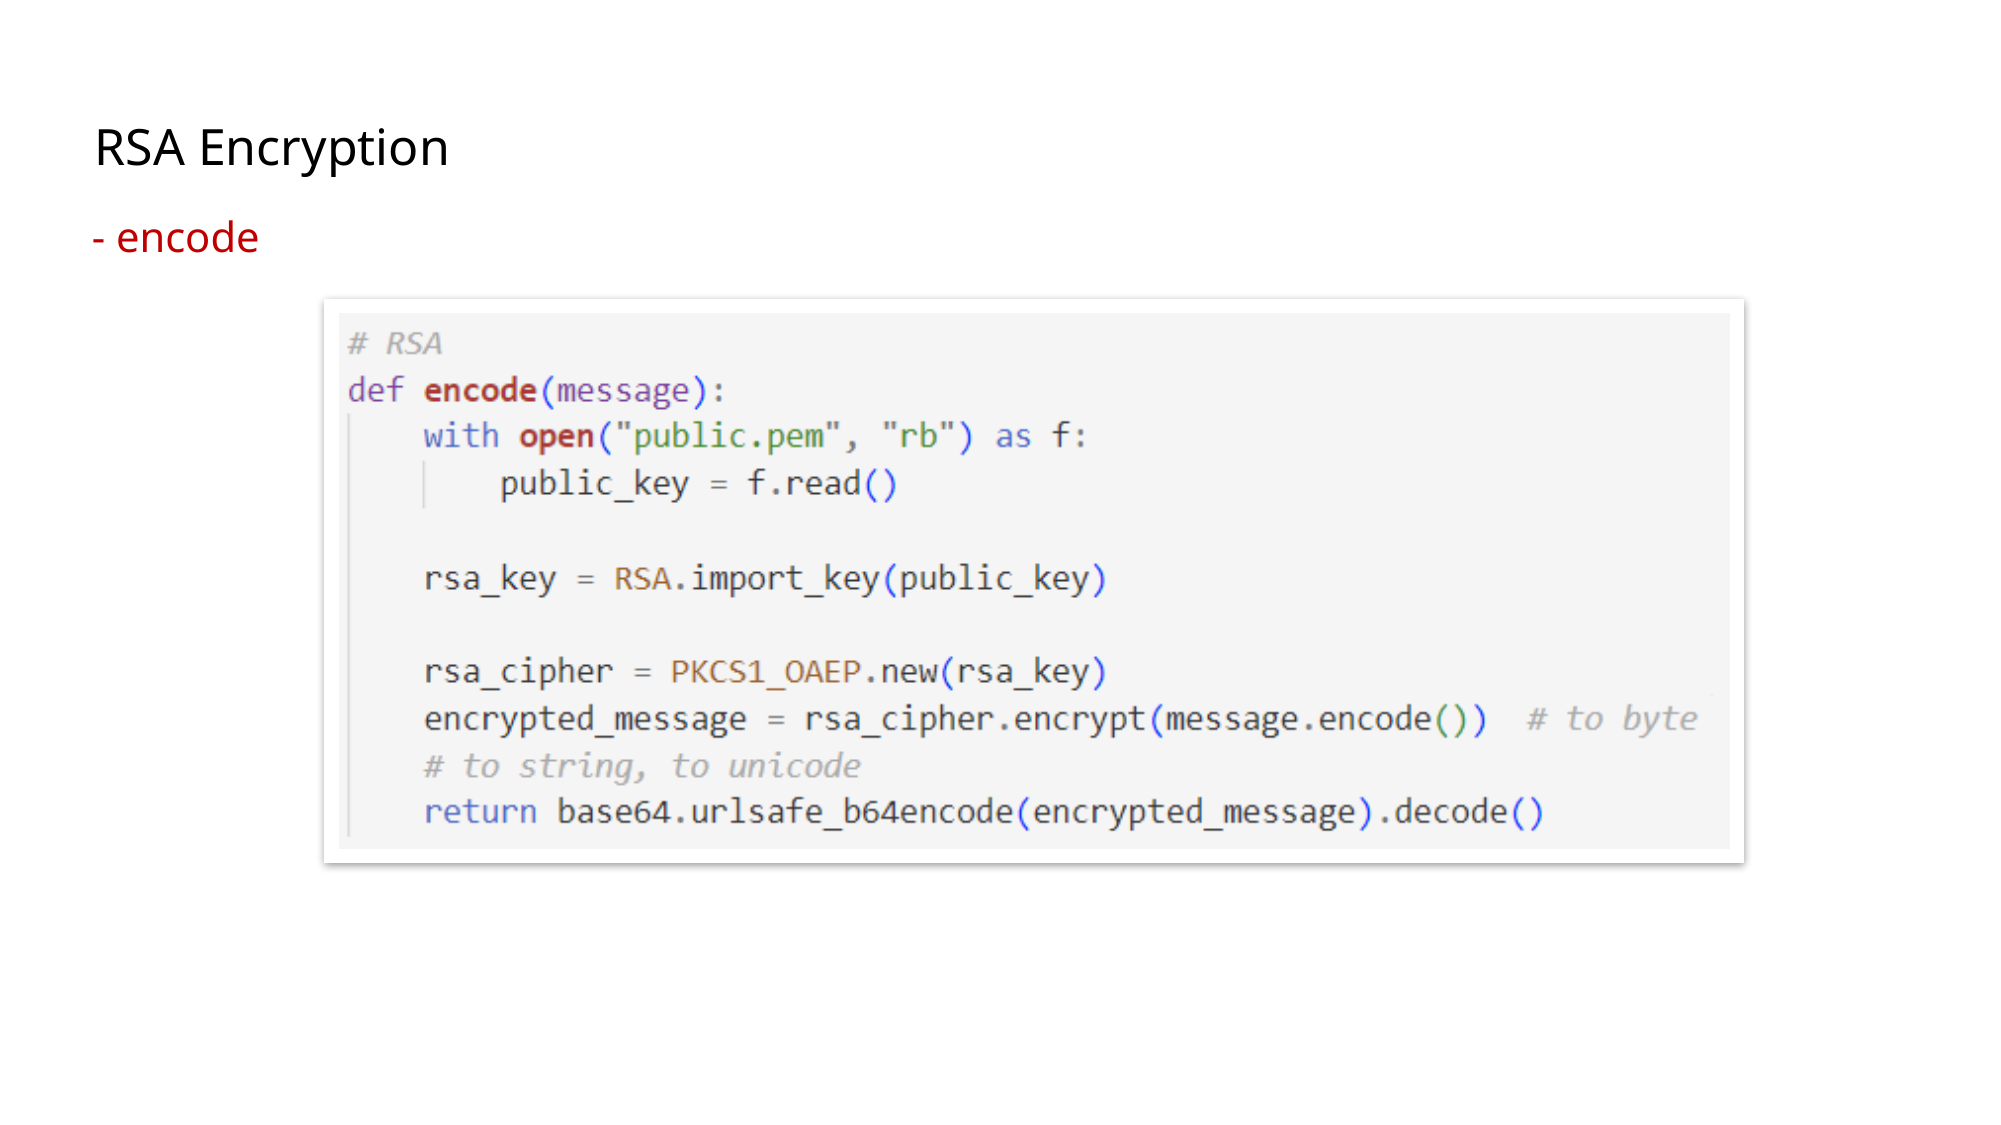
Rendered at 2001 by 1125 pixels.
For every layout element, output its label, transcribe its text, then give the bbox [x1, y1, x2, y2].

picture [338, 313, 1730, 849]
text_box - encode [77, 203, 275, 269]
text_box RSA Encryption [80, 107, 466, 183]
